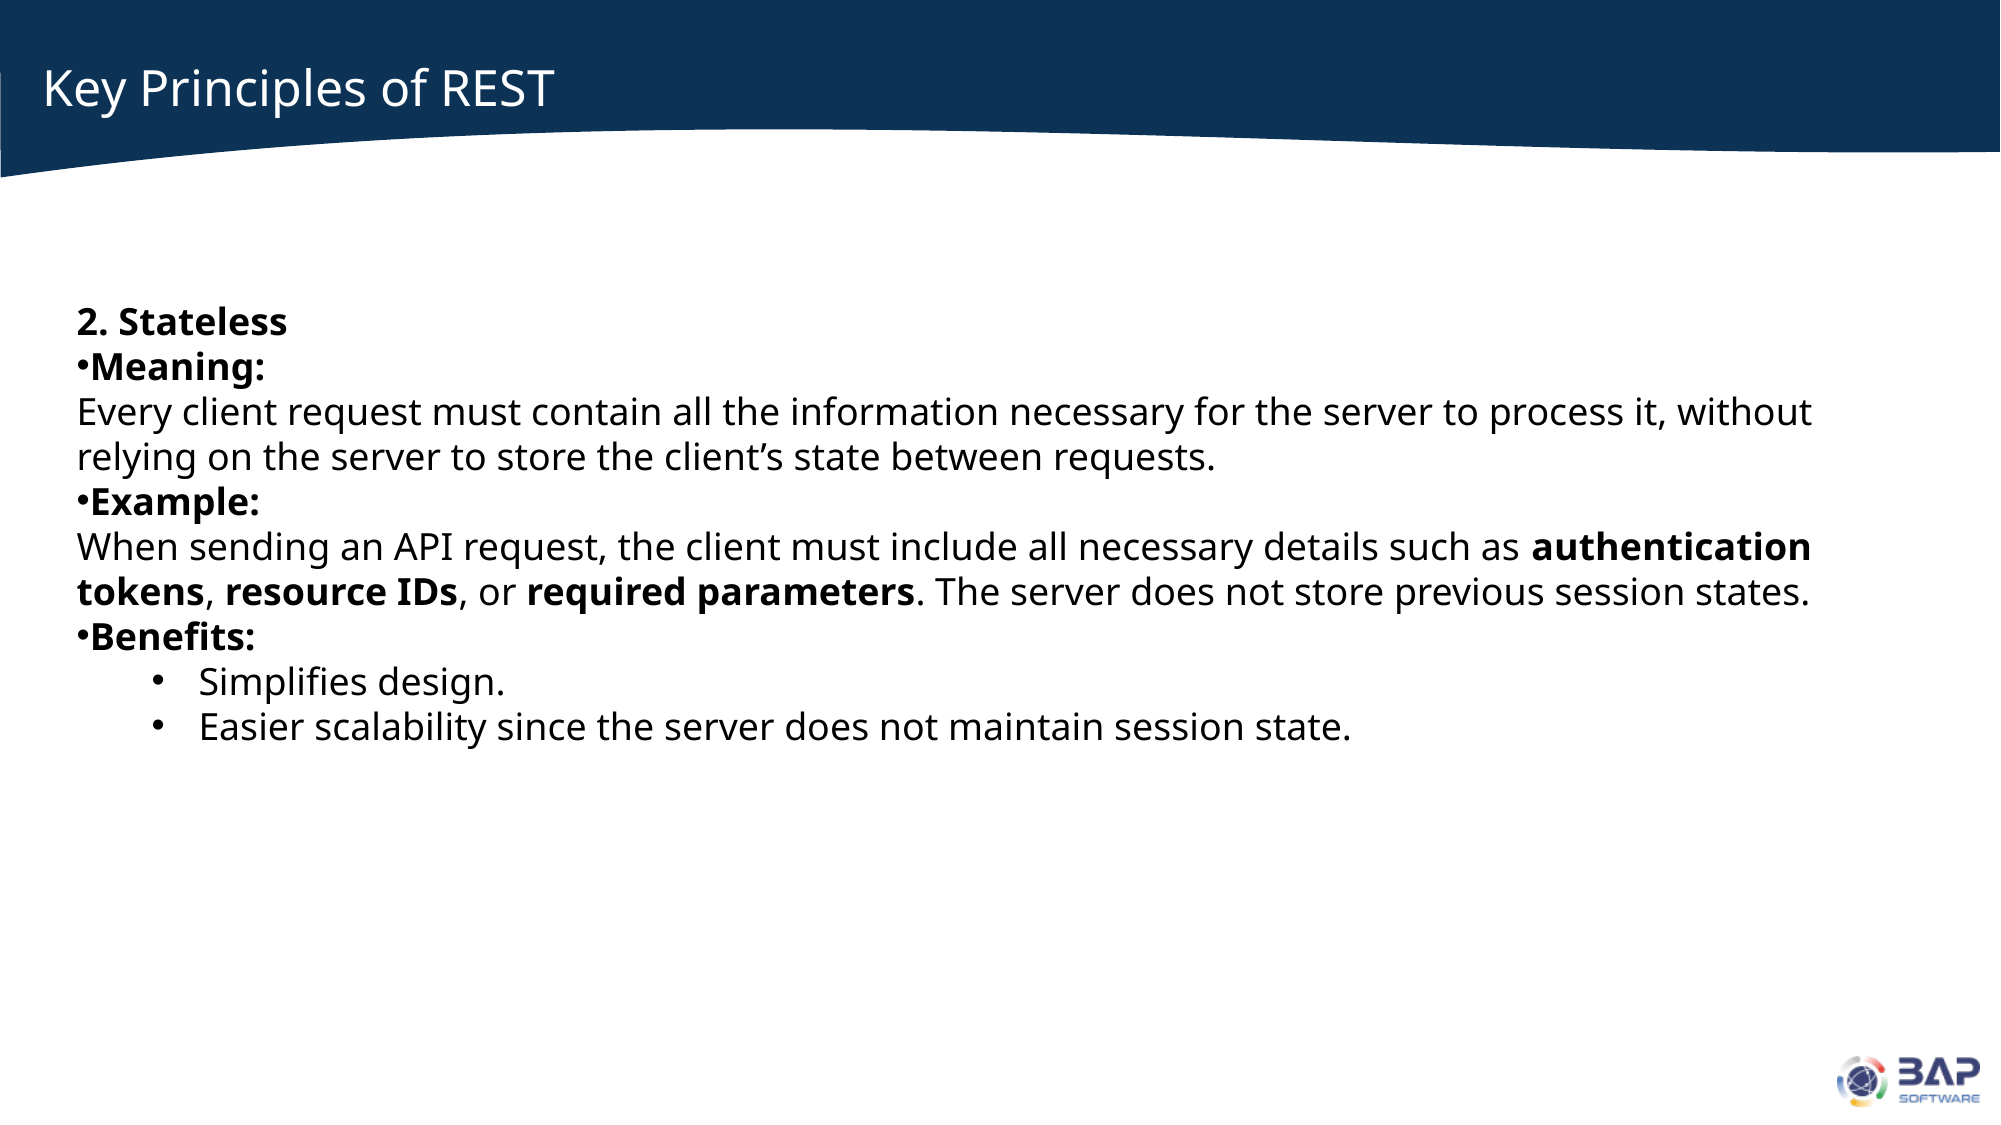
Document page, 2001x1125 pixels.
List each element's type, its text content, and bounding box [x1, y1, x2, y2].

text_box [0, 0, 2000, 179]
picture [1836, 1056, 1980, 1108]
text_box Key Principles of REST [28, 48, 574, 124]
text_box 2. Stateless Meaning: Every client request must contain all the information necessary for the server to process it, without relying on the server to store the client’s state between requests. Example: When sending an API request, the client must include all necessary details such as authentication tokens, resource IDs, or required parameters. The server does not store previous session states. Benefits: Simplifies design. Easier scalability since the server does not maintain session state. [61, 290, 1870, 845]
